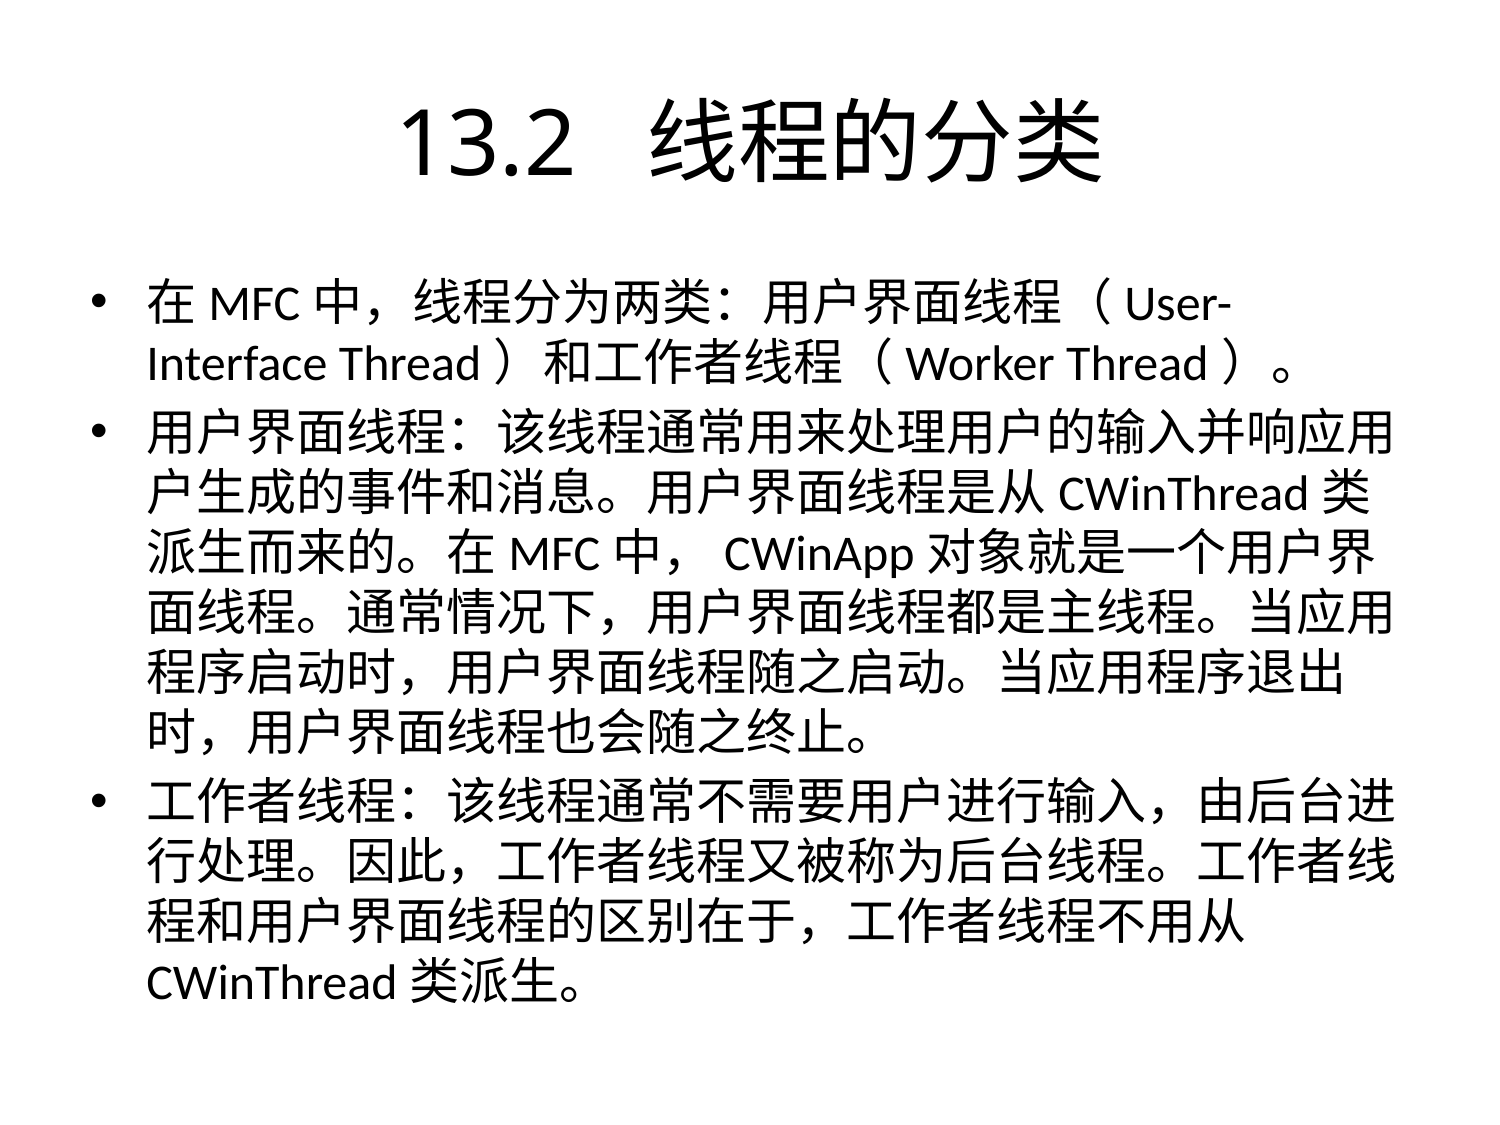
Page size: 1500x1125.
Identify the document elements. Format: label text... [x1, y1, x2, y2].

list 在MFC中，线程分为两类：用户界面线程（User-Interface Thread）和工作者线程（Worker Thread）。 用户界面线程：该线程通常用来处理用户的输入并响应用户生成的事件和消息。用户界面线程是从CWinThread类派生而来的。在MFC中，CWinApp对象就是一个用户界面线程。通常情况下，用户界面线程都是主线程。当应用程序启动时，用户界面线程随之启动。当应用程序退出时，用户界面线程也会随之终止。 工作者线程：该线程通常不需要用户进行输入，由后台进行处理。因此，工作者线程又被称为后台线程。工作者线程和用户界面线程的区别在于，工作者线程不用从CWinThread类派生。 [74, 262, 1426, 1006]
title 13.2 线程的分类 [74, 44, 1426, 233]
